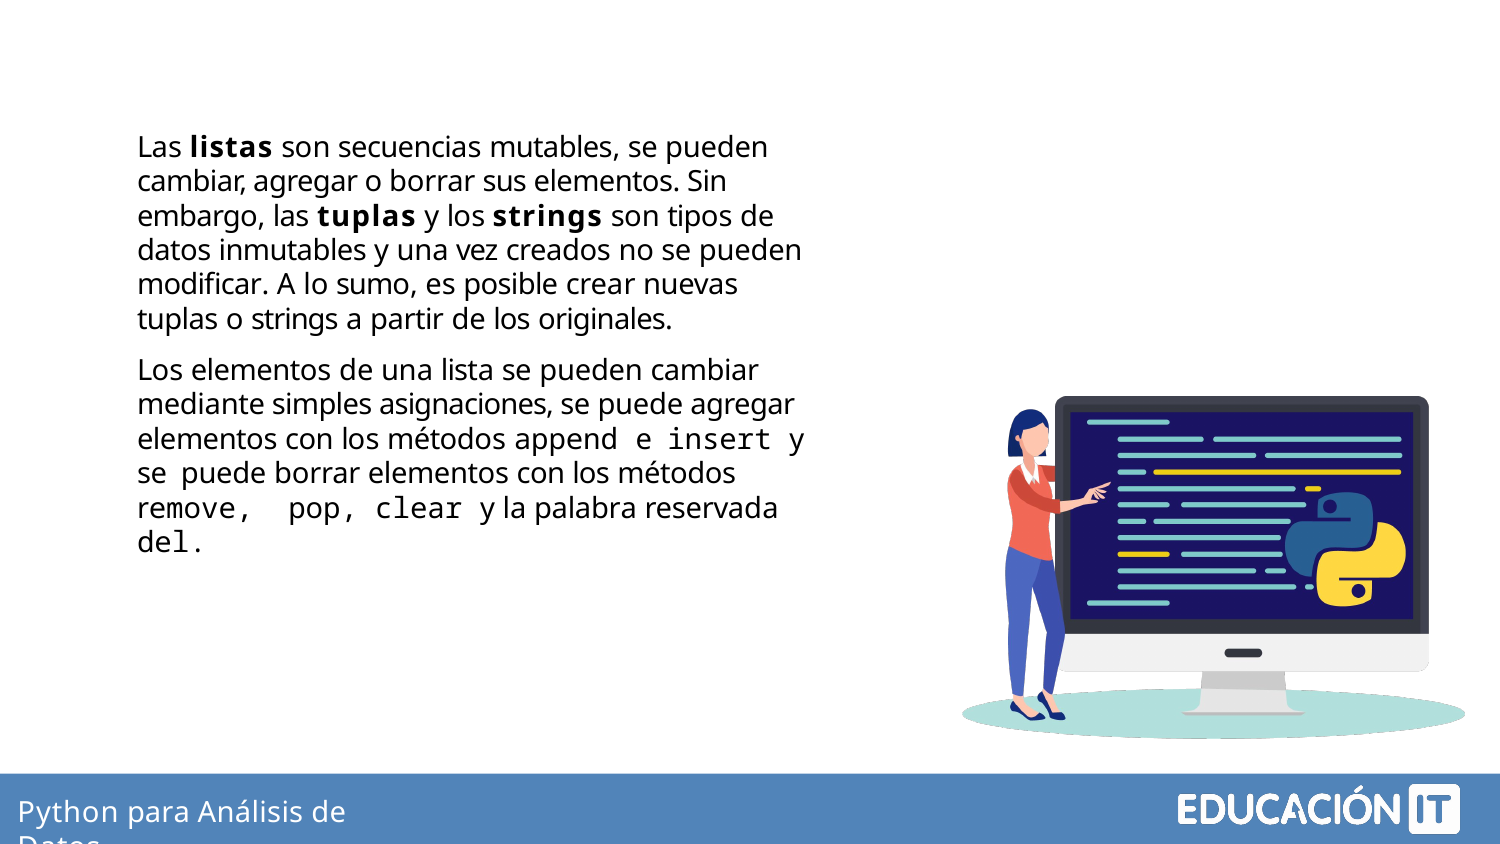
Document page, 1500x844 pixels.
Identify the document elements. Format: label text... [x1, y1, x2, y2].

text_box Las listas son secuencias mutables, se pueden cambiar, agregar o borrar sus elementos. Sin embargo, las tuplas y los strings son tipos de datos inmutables y una vez creados no se pueden modiﬁcar. A lo sumo, es posible crear nuevas tuplas o strings a partir de los originales. Los elementos de una lista se pueden cambiar mediante simples asignaciones, se puede agregar elementos con los métodos append e insert y se puede borrar elementos con los métodos remove, pop, clear y la palabra reservada del. [134, 124, 823, 559]
picture [962, 396, 1465, 739]
footer Python para Análisis de Datos [15, 793, 412, 844]
picture [1175, 778, 1463, 840]
